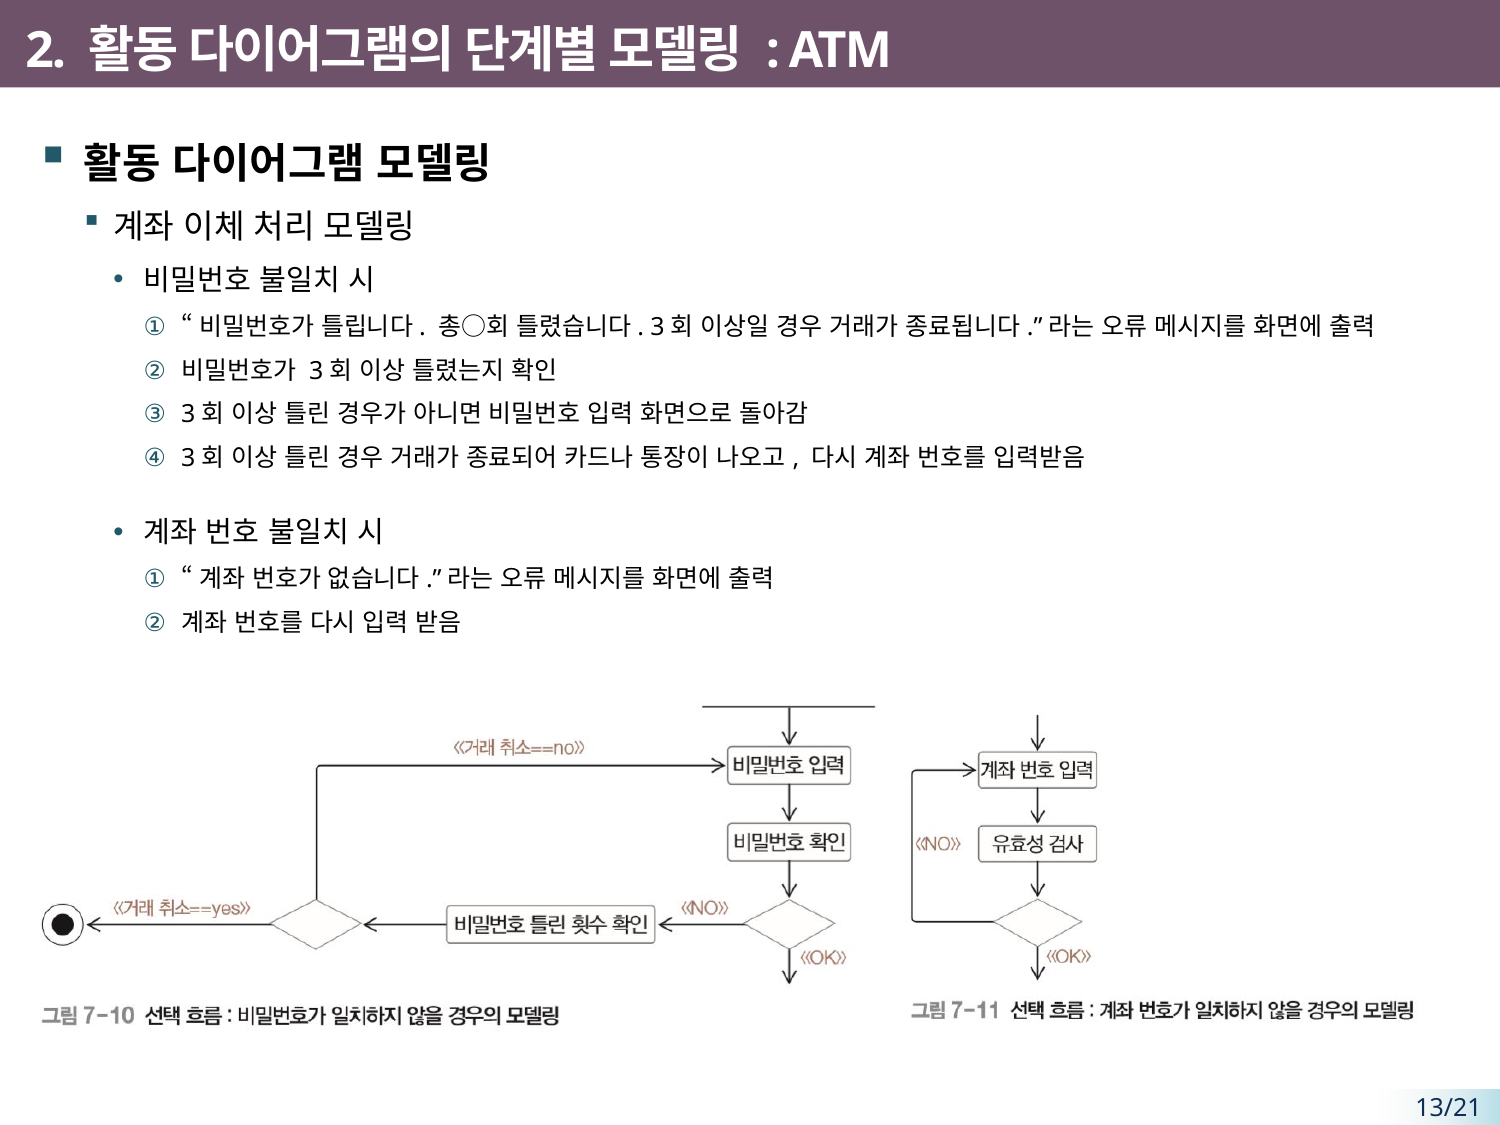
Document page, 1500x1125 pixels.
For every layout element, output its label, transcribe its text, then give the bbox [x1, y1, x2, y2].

title 2. 활동 다이어그램의 단계별 모델링 : ATM [10, 8, 1288, 87]
list 활동 다이어그램 모델링 계좌 이체 처리 모델링 비밀번호 불일치 시 “비밀번호가 틀립니다. 총○회 틀렸습니다. 3회 이상일 경우 거래가 종료됩니다.”라는 오류 메시지를 화면에 출력 비밀번호가 3회 이상 틀렸는지 확인 3회 이상 틀린 경우가 아니면 비밀번호 입력 화면으로 돌아감 3회 이상 틀린 경우 거래가 종료되어 카드나 통장이 나오고, 다시 계좌 번호를 입력받음 계좌 번호 불일치 시 “계좌 번호가 없습니다.”라는 오류 메시지를 화면에 출력 계좌 번호를 다시 입력 받음 [10, 118, 1481, 1049]
picture [33, 695, 887, 1038]
picture [898, 706, 1424, 1032]
